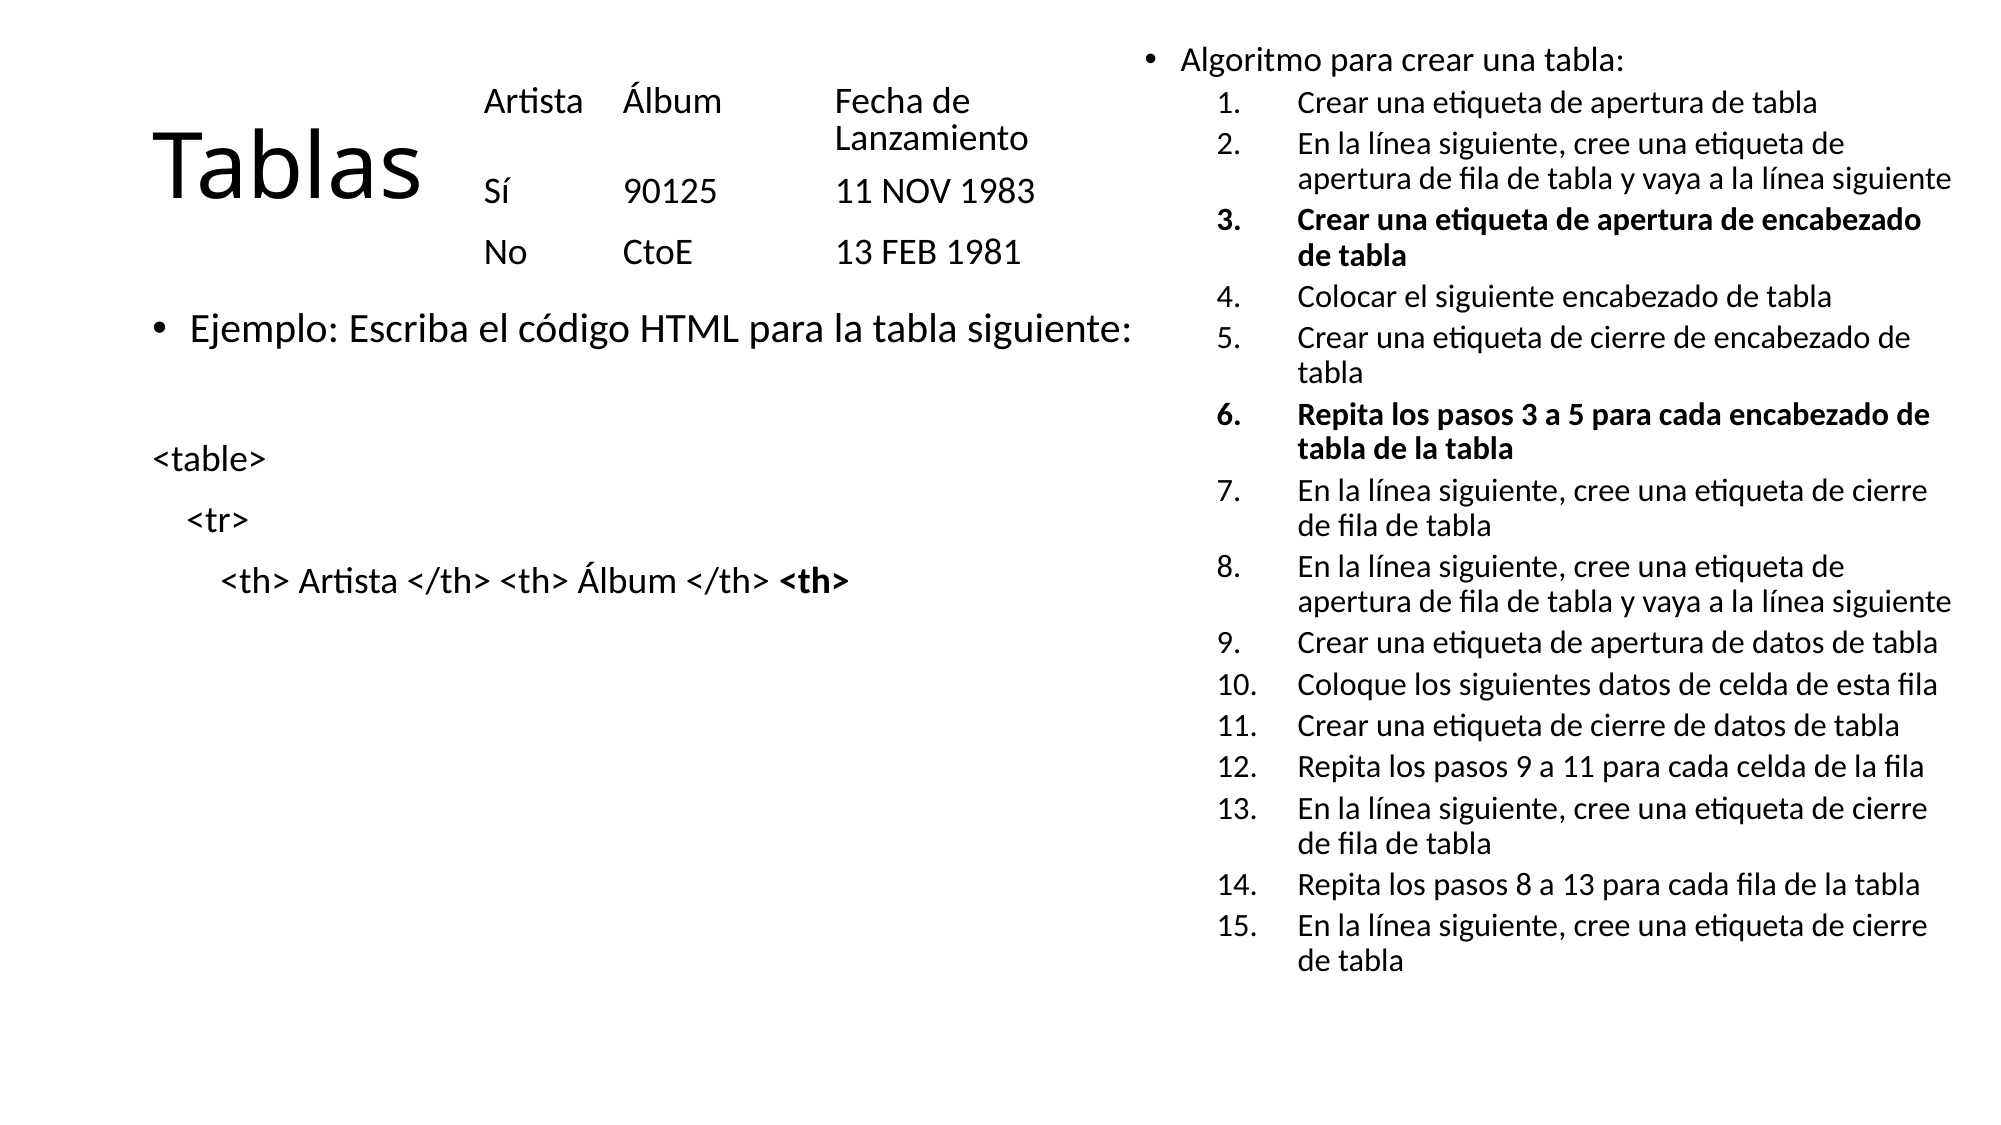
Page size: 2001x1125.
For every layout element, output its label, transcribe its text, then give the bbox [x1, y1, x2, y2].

table_cell 11 NOV 1983 [820, 168, 1076, 229]
text_box Algoritmo para crear una tabla: Crear una etiqueta de apertura de tabla En la línea siguiente, cree una etiqueta de apertura de fila de tabla y vaya a la línea siguiente Crear una etiqueta de apertura de encabezado de tabla Colocar el siguiente encabezado de tabla Crear una etiqueta de cierre de encabezado de tabla Repita los pasos 3 a 5 para cada encabezado de tabla de la tabla En la línea siguiente, cree una etiqueta de cierre de fila de tabla En la línea siguiente, cree una etiqueta de apertura de fila de tabla y vaya a la línea siguiente Crear una etiqueta de apertura de datos de tabla Coloque los siguientes datos de celda de esta fila Crear una etiqueta de cierre de datos de tabla Repita los pasos 9 a 11 para cada celda de la fila En la línea siguiente, cree una etiqueta de cierre de fila de tabla Repita los pasos 8 a 13 para cada fila de la tabla En la línea siguiente, cree una etiqueta de cierre de tabla [1129, 33, 1972, 1111]
table_cell 90125 [608, 168, 820, 229]
title Tablas [137, 59, 1129, 278]
table_cell 13 FEB 1981 [820, 229, 1076, 290]
table_header Fecha de Lanzamiento [820, 77, 1076, 168]
list Ejemplo: Escriba el código HTML para la tabla siguiente: <table> <tr> <th> Artista </th> <th> Álbum </th> <th> [137, 299, 1129, 1111]
table_cell No [469, 229, 608, 290]
table_header Álbum [608, 77, 820, 168]
table_cell Sí [469, 168, 608, 229]
table_header Artista [469, 77, 608, 168]
table_cell CtoE [608, 229, 820, 290]
